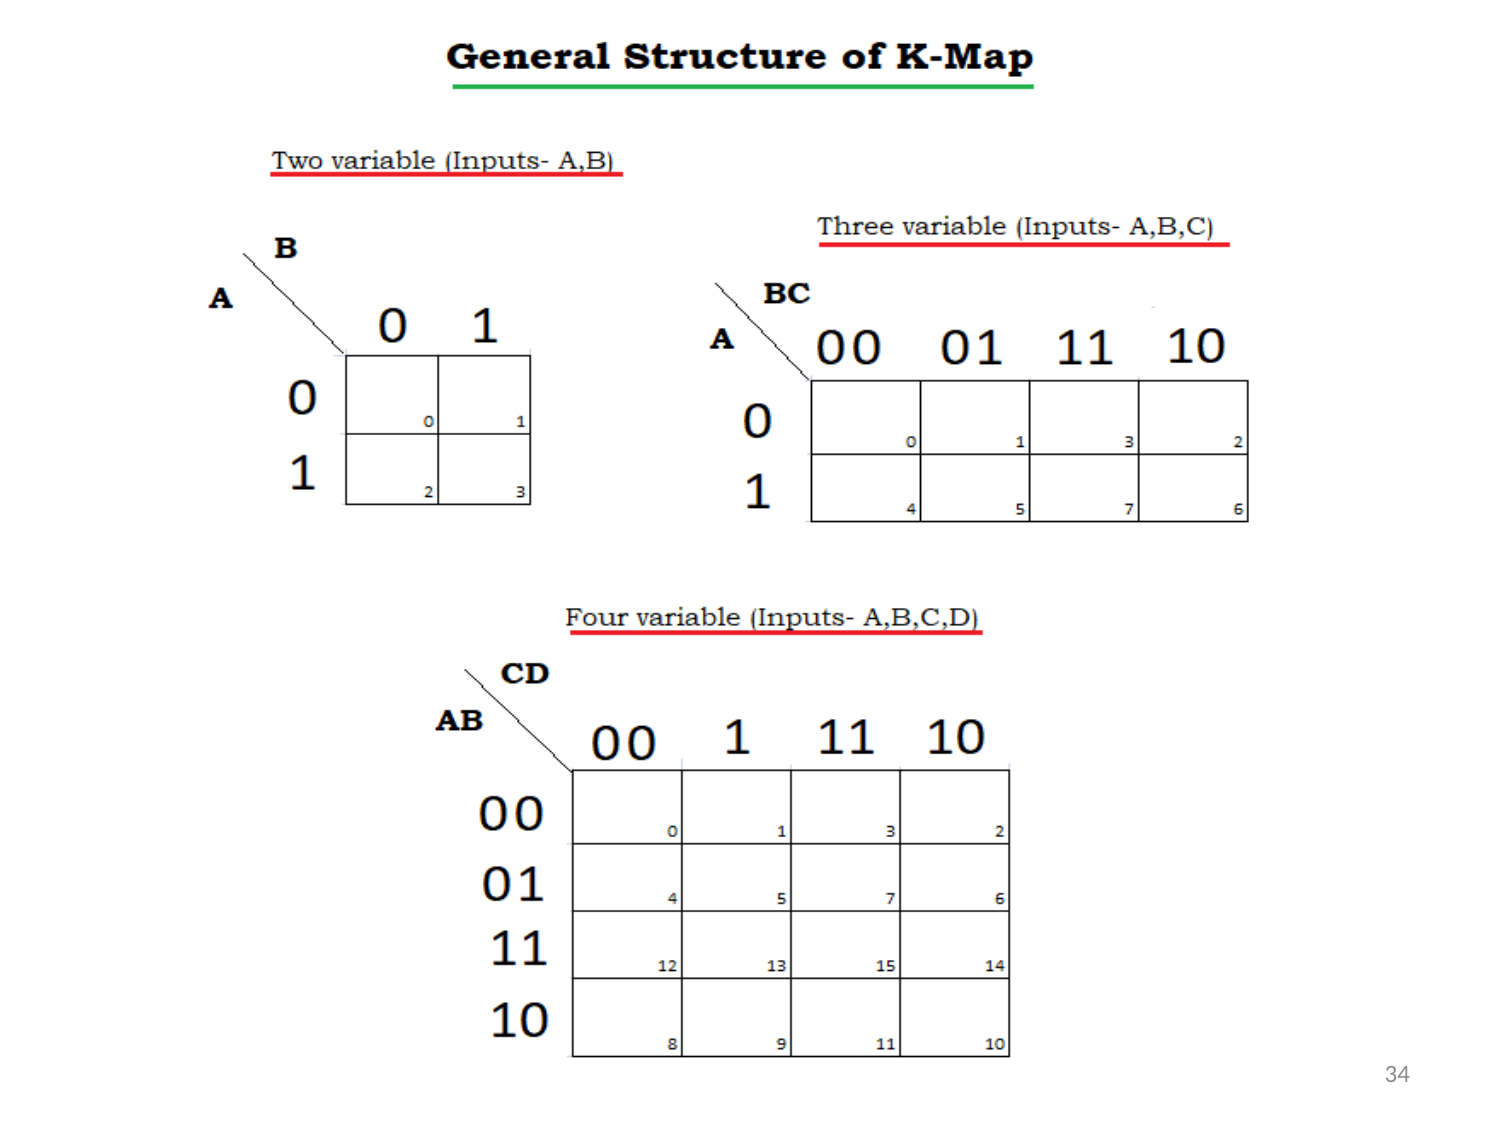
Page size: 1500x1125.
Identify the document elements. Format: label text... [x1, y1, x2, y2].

slide_number 34 [1074, 1042, 1425, 1103]
picture [198, 33, 1278, 1092]
